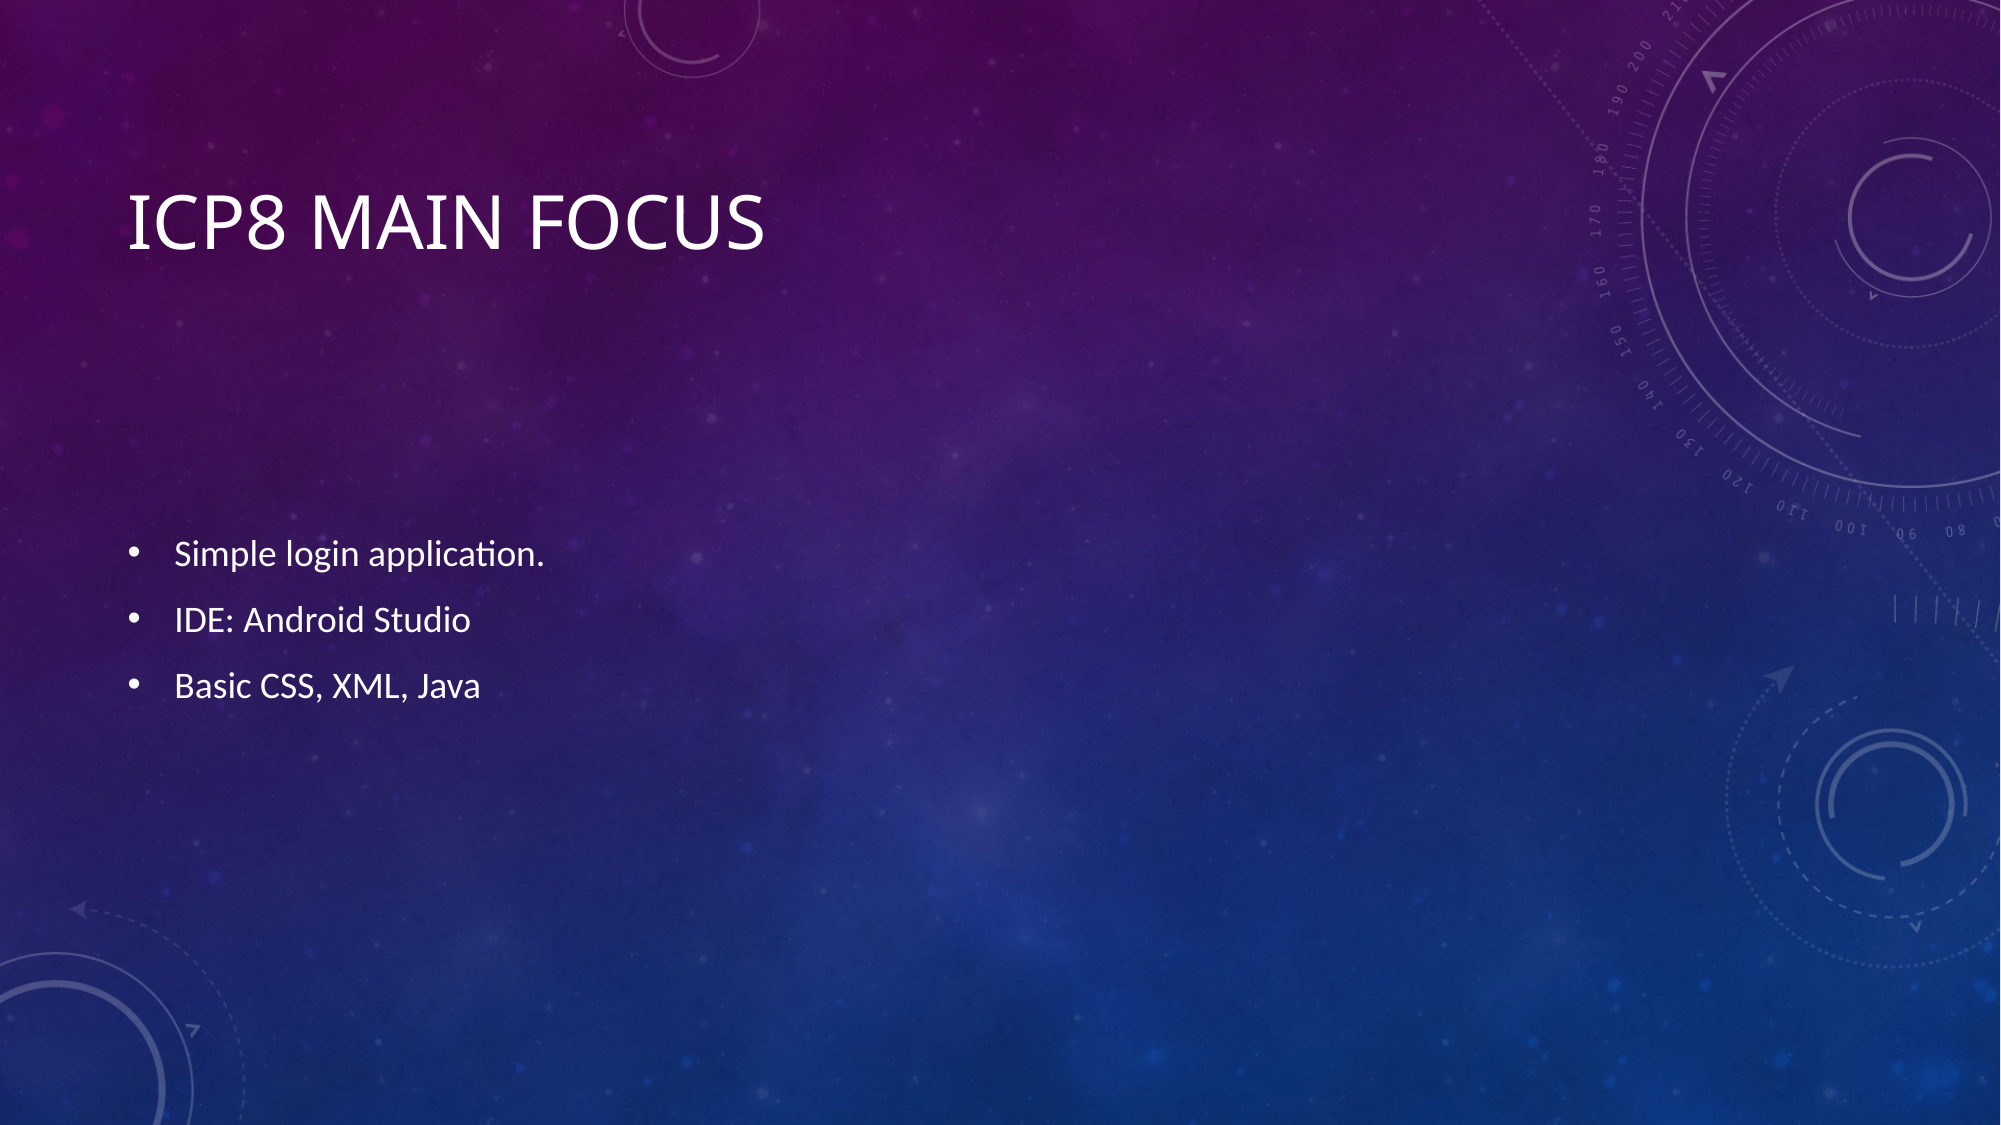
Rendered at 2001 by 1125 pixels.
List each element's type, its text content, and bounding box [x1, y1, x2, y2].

list Simple login application. IDE: Android Studio Basic CSS, XML, Java [112, 351, 1775, 950]
picture [0, 0, 2001, 1125]
title ICP8 Main Focus [112, 99, 1775, 339]
